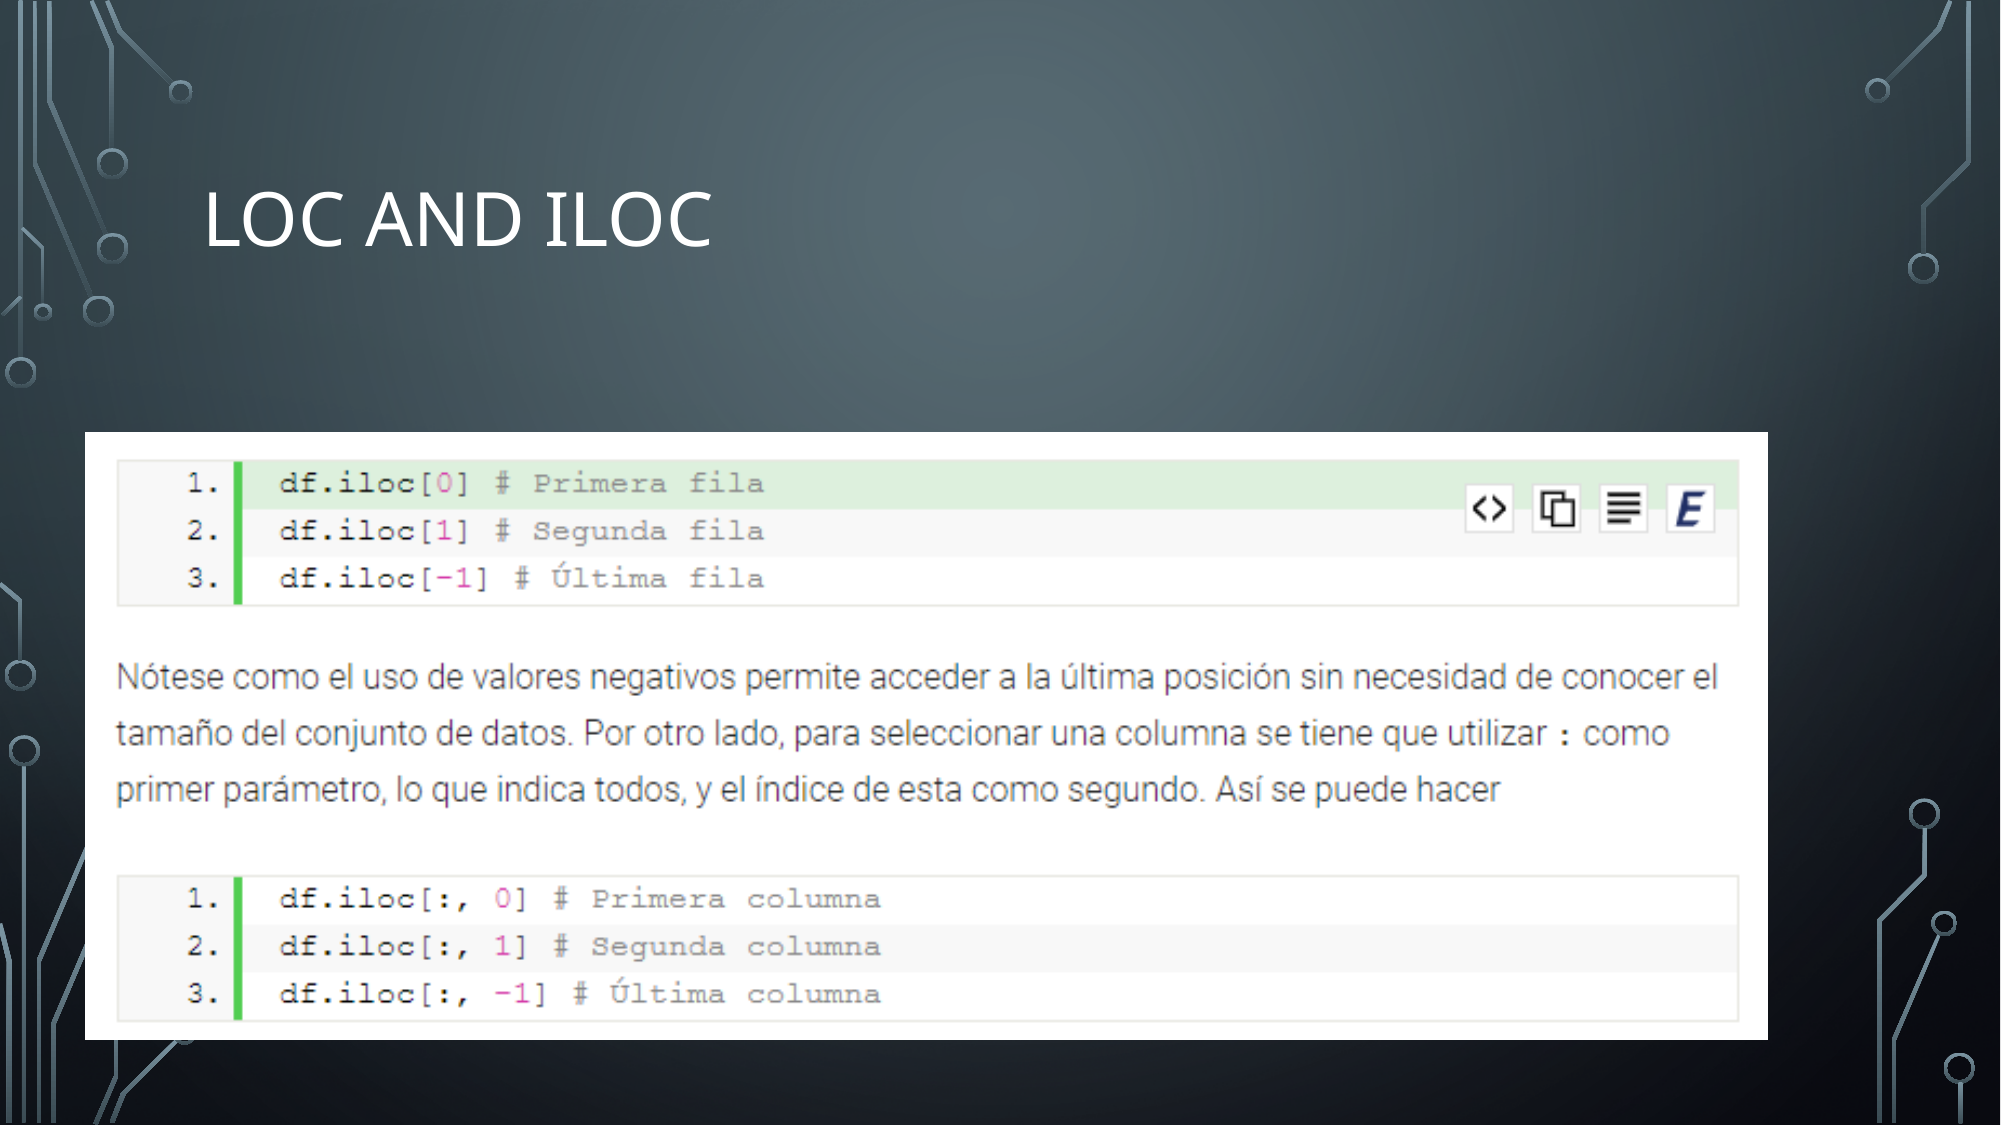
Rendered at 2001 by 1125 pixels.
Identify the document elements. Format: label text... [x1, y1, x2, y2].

picture [85, 431, 1768, 1040]
title LOC AND ILOC [187, 101, 1813, 344]
